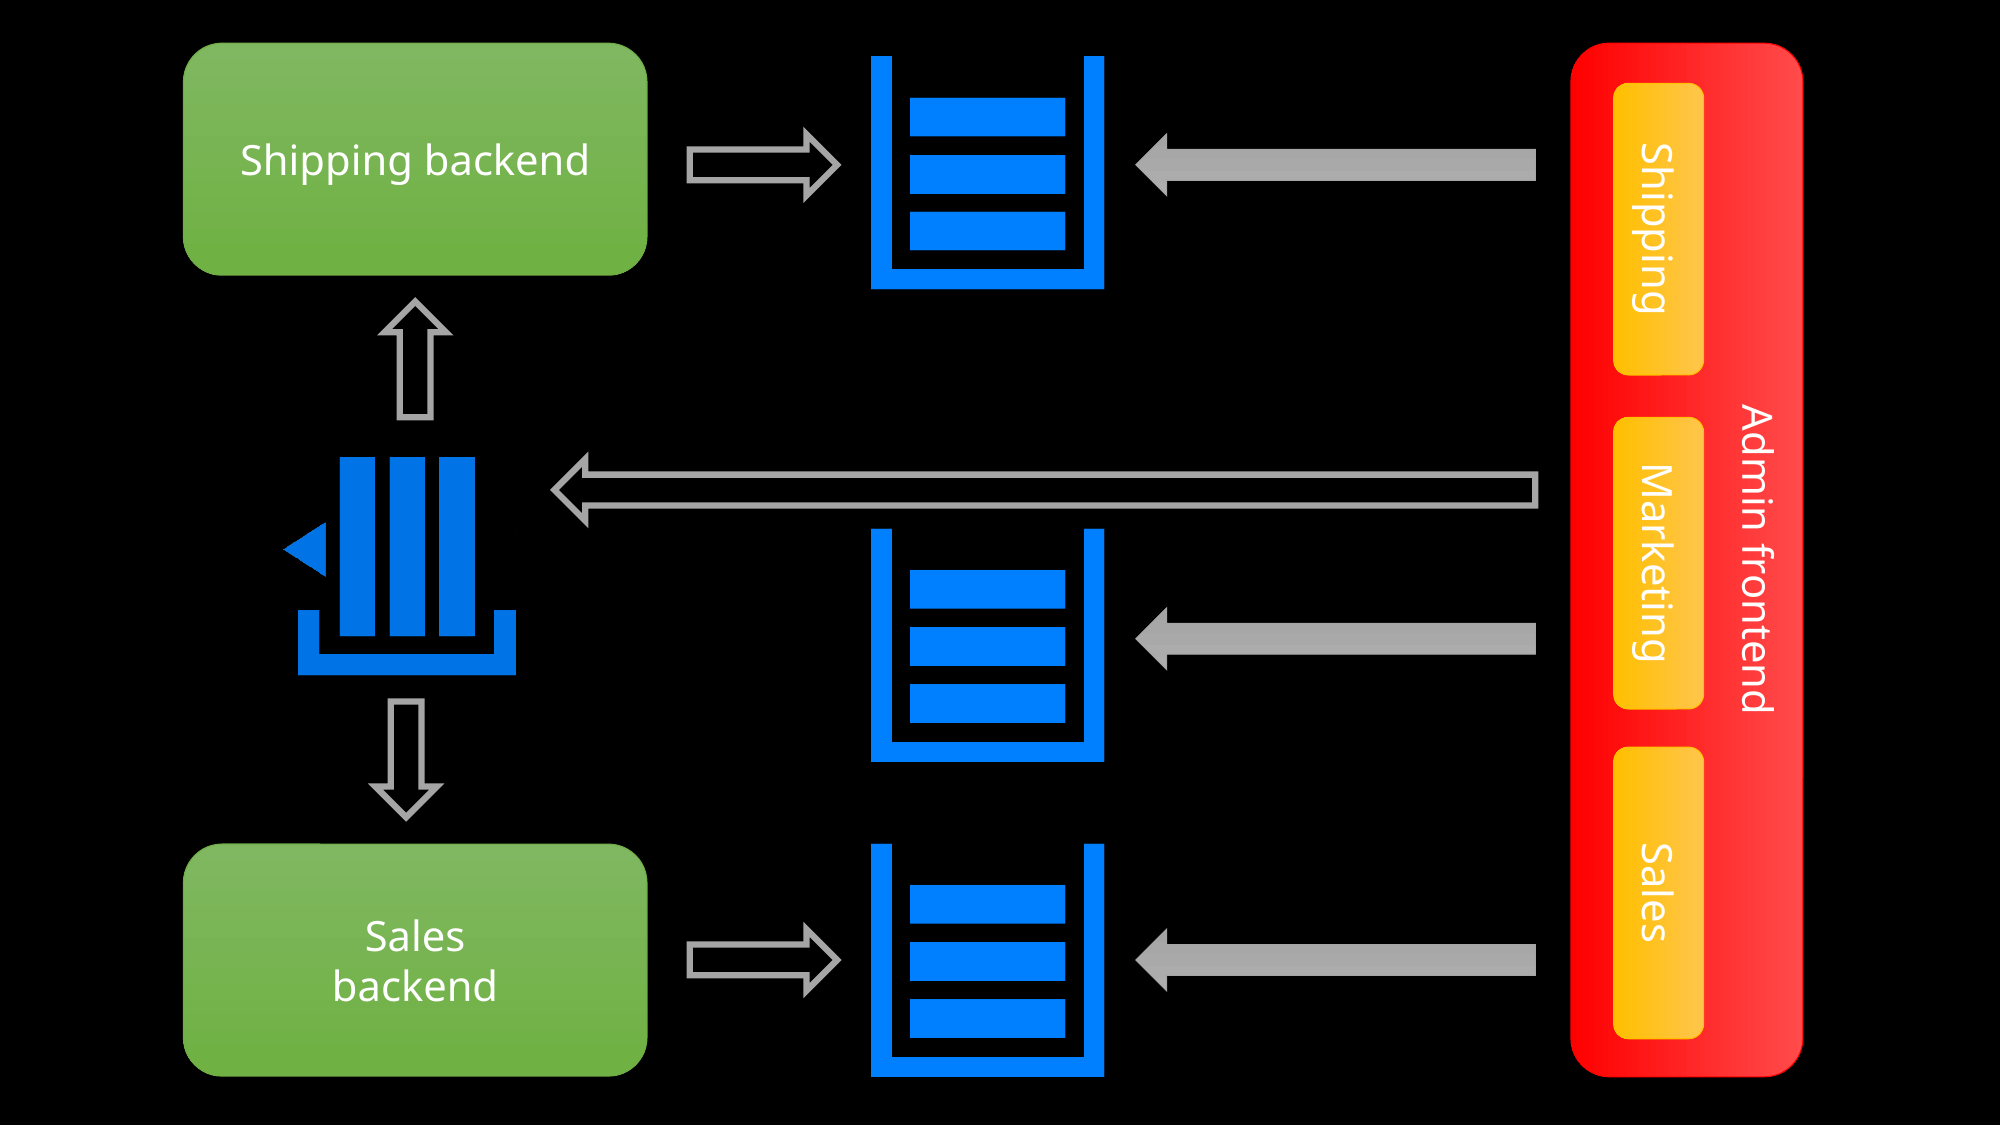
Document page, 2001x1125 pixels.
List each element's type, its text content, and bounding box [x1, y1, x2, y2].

text_box [553, 457, 1536, 523]
picture [858, 515, 1117, 775]
picture [270, 429, 543, 702]
text_box [383, 300, 448, 418]
text_box Shipping [1613, 82, 1705, 376]
text_box Sales backend [182, 843, 648, 1077]
text_box [1135, 132, 1536, 197]
picture [858, 830, 1117, 1090]
text_box [689, 927, 838, 993]
text_box Admin frontend [1570, 42, 1804, 1078]
text_box [689, 132, 838, 197]
picture [858, 43, 1117, 302]
text_box Sales [1613, 746, 1705, 1040]
text_box [1135, 606, 1536, 671]
text_box Marketing [1613, 416, 1705, 710]
text_box Shipping backend [182, 42, 648, 276]
text_box [1135, 927, 1536, 992]
text_box [374, 702, 439, 819]
